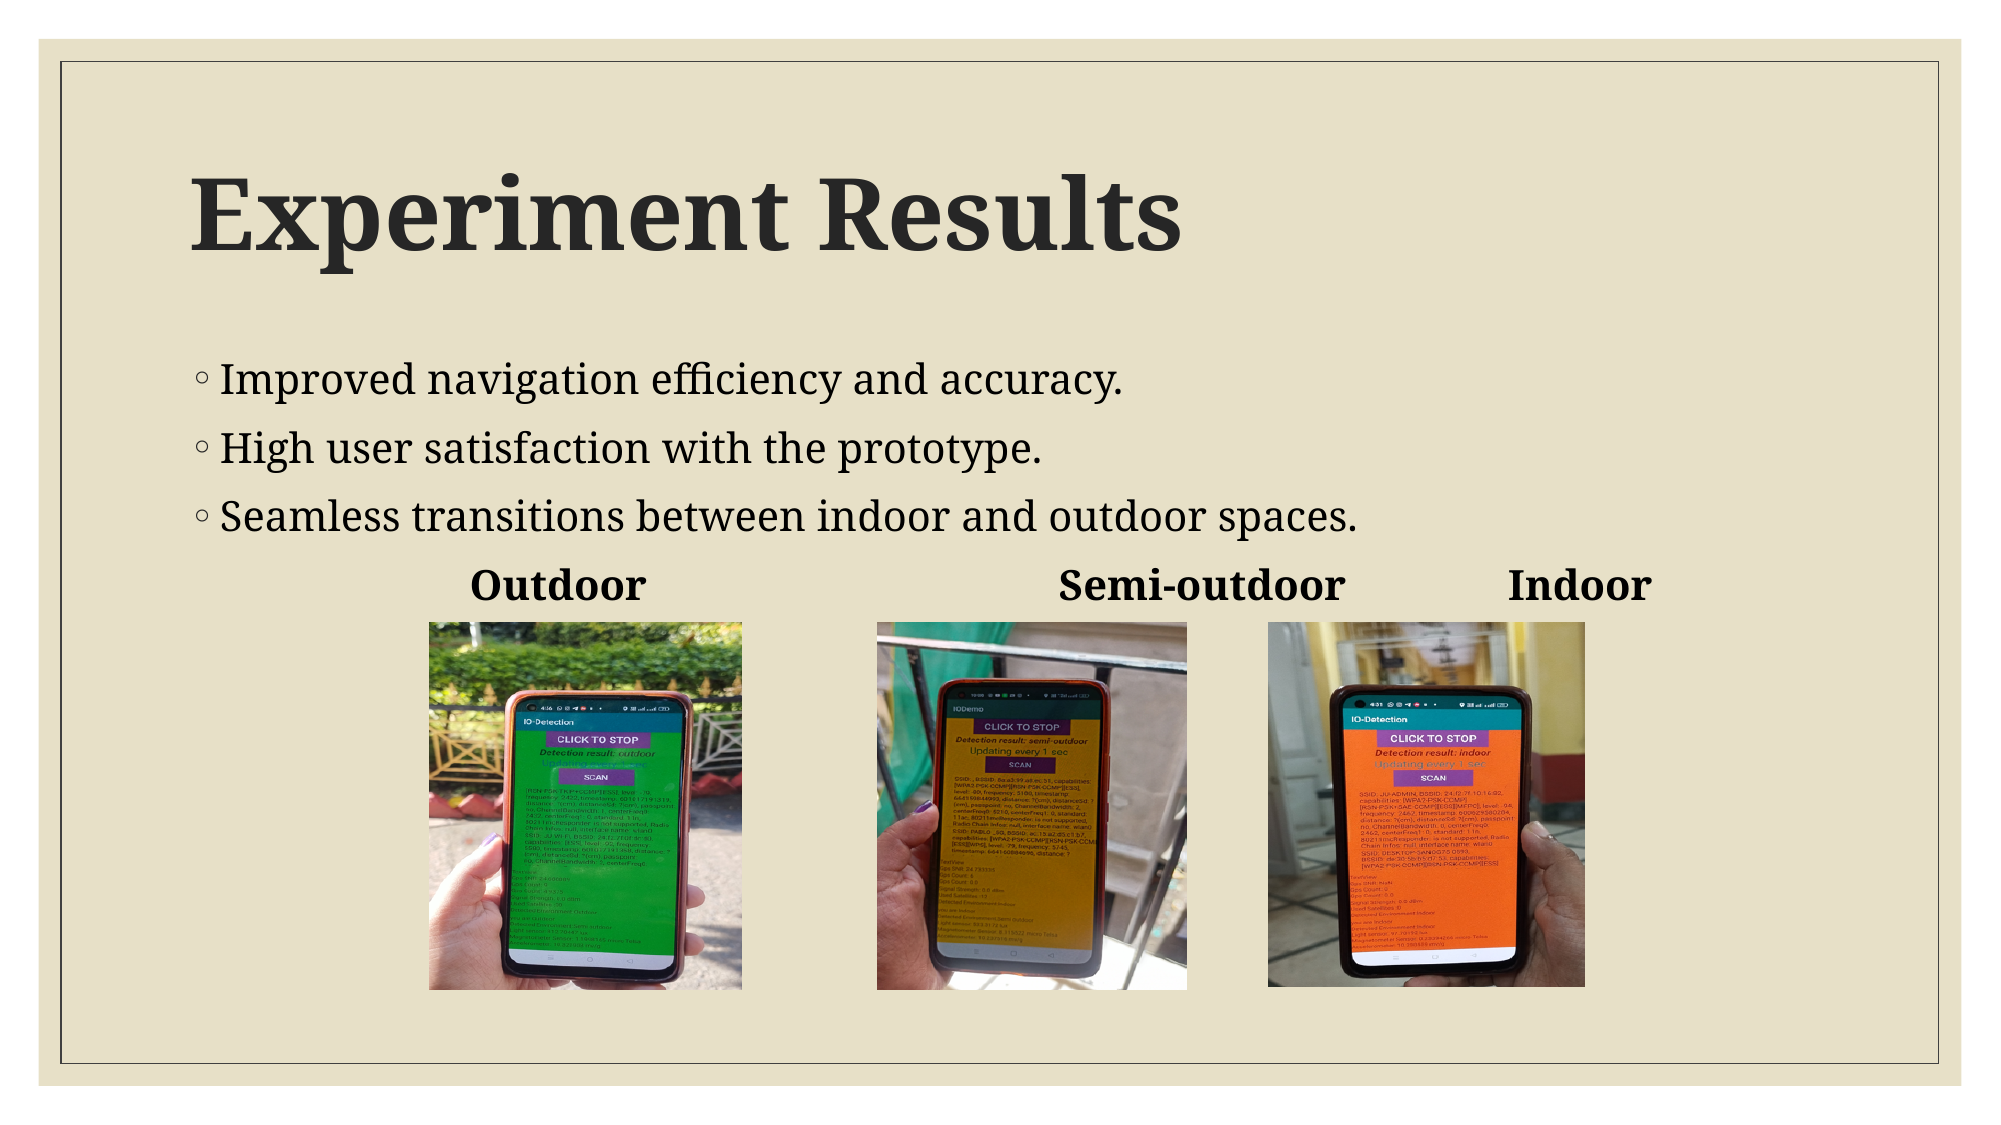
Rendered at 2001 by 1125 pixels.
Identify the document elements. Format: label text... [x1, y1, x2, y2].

picture [877, 622, 1187, 990]
picture [1268, 622, 1585, 987]
list Improved navigation efficiency and accuracy. High user satisfaction with the prototype. Seamless transitions between indoor and outdoor spaces. Outdoor Semi-outdoor Indoor [174, 345, 1825, 990]
picture [429, 622, 742, 990]
title Experiment Results [174, 105, 1825, 331]
